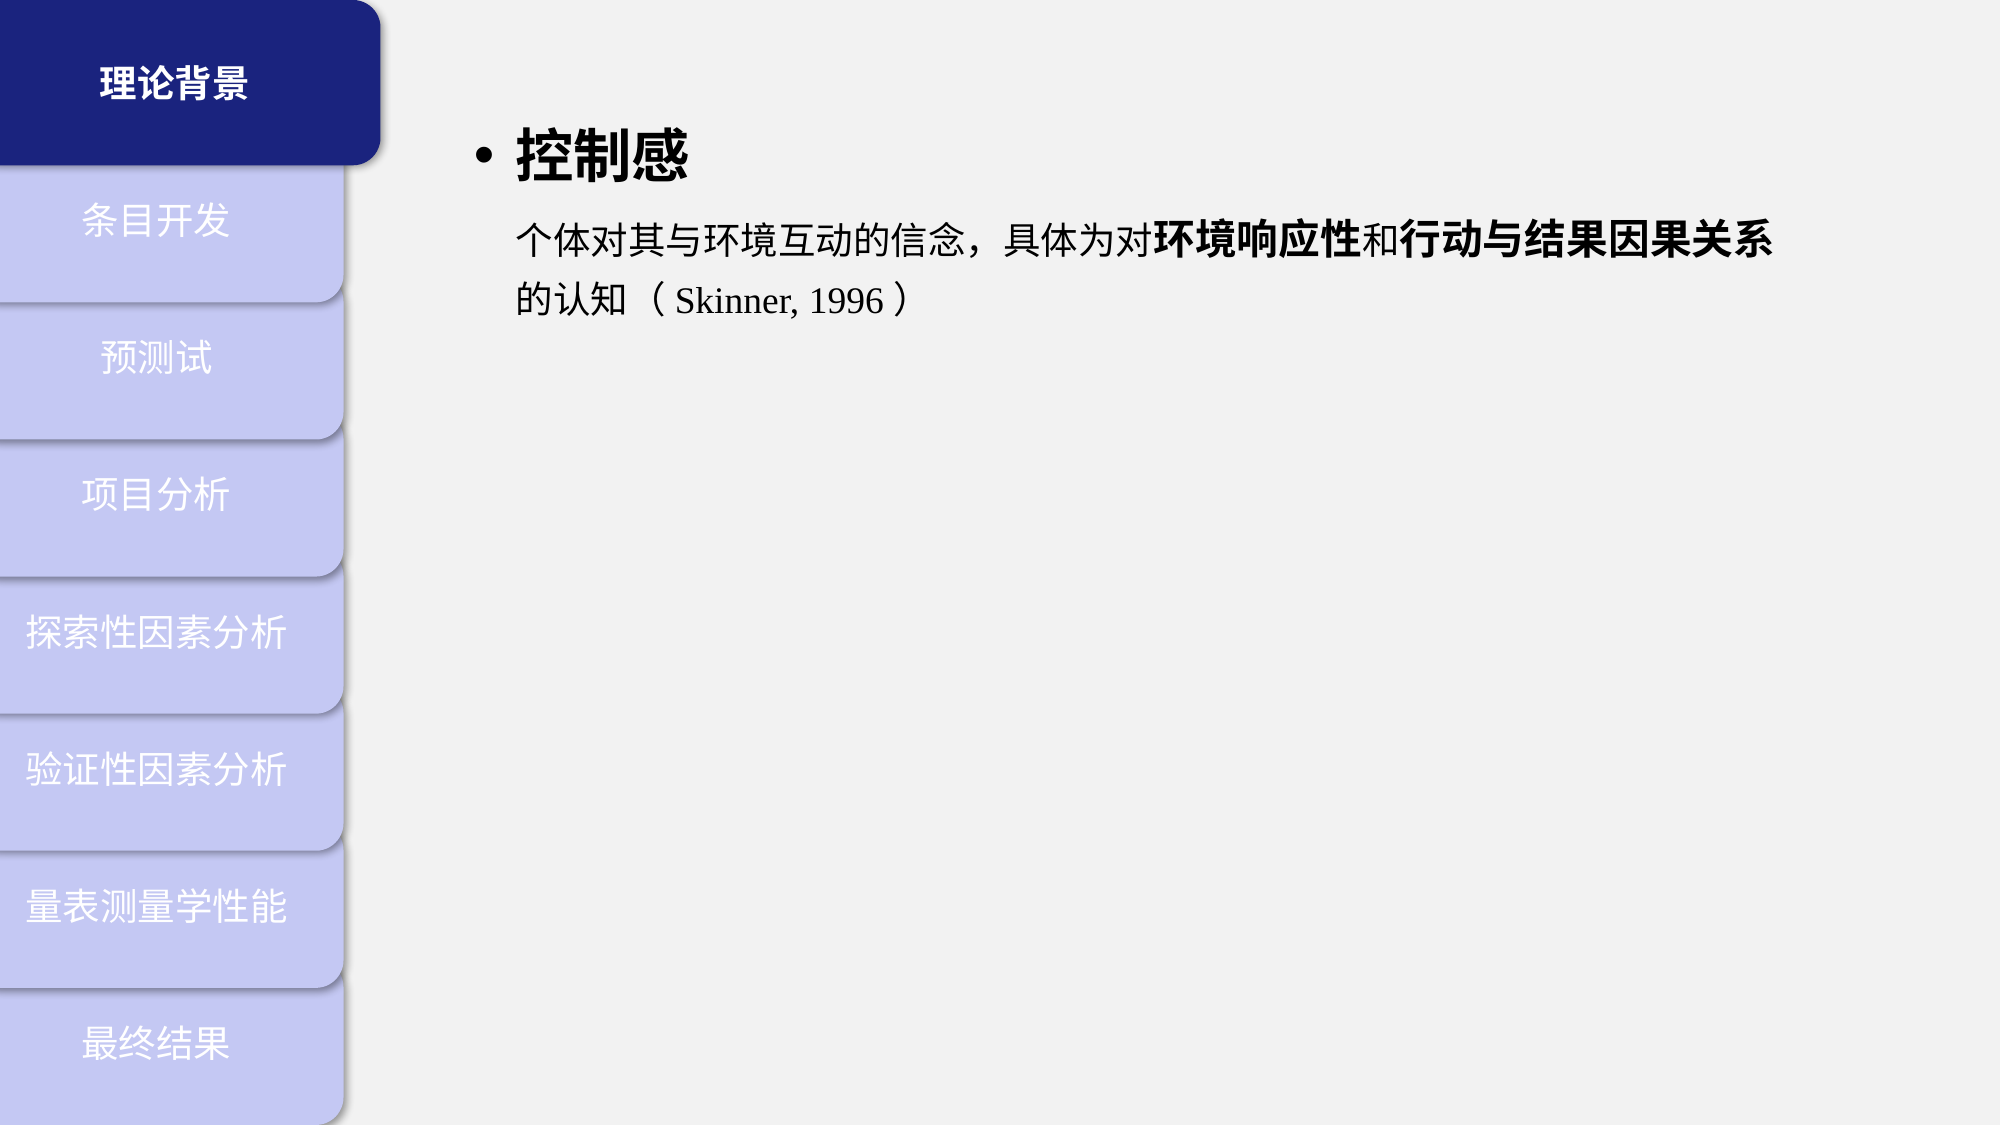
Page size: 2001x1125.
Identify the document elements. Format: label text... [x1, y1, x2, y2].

text_box 理论背景 [0, 0, 383, 167]
text_box 探索性因素分析 [0, 576, 346, 716]
text_box 验证性因素分析 [0, 712, 346, 853]
text_box 个体对其与环境互动的信念，具体为对环境响应性和行动与结果因果关系的认知（Skinner, 1996） [501, 197, 1797, 329]
text_box 条目开发 [0, 176, 346, 304]
text_box 控制感 [425, 111, 778, 197]
text_box 量表测量学性能 [0, 850, 346, 990]
text_box 最终结果 [0, 988, 346, 1125]
text_box 项目分析 [0, 439, 346, 579]
text_box 预测试 [0, 301, 346, 442]
